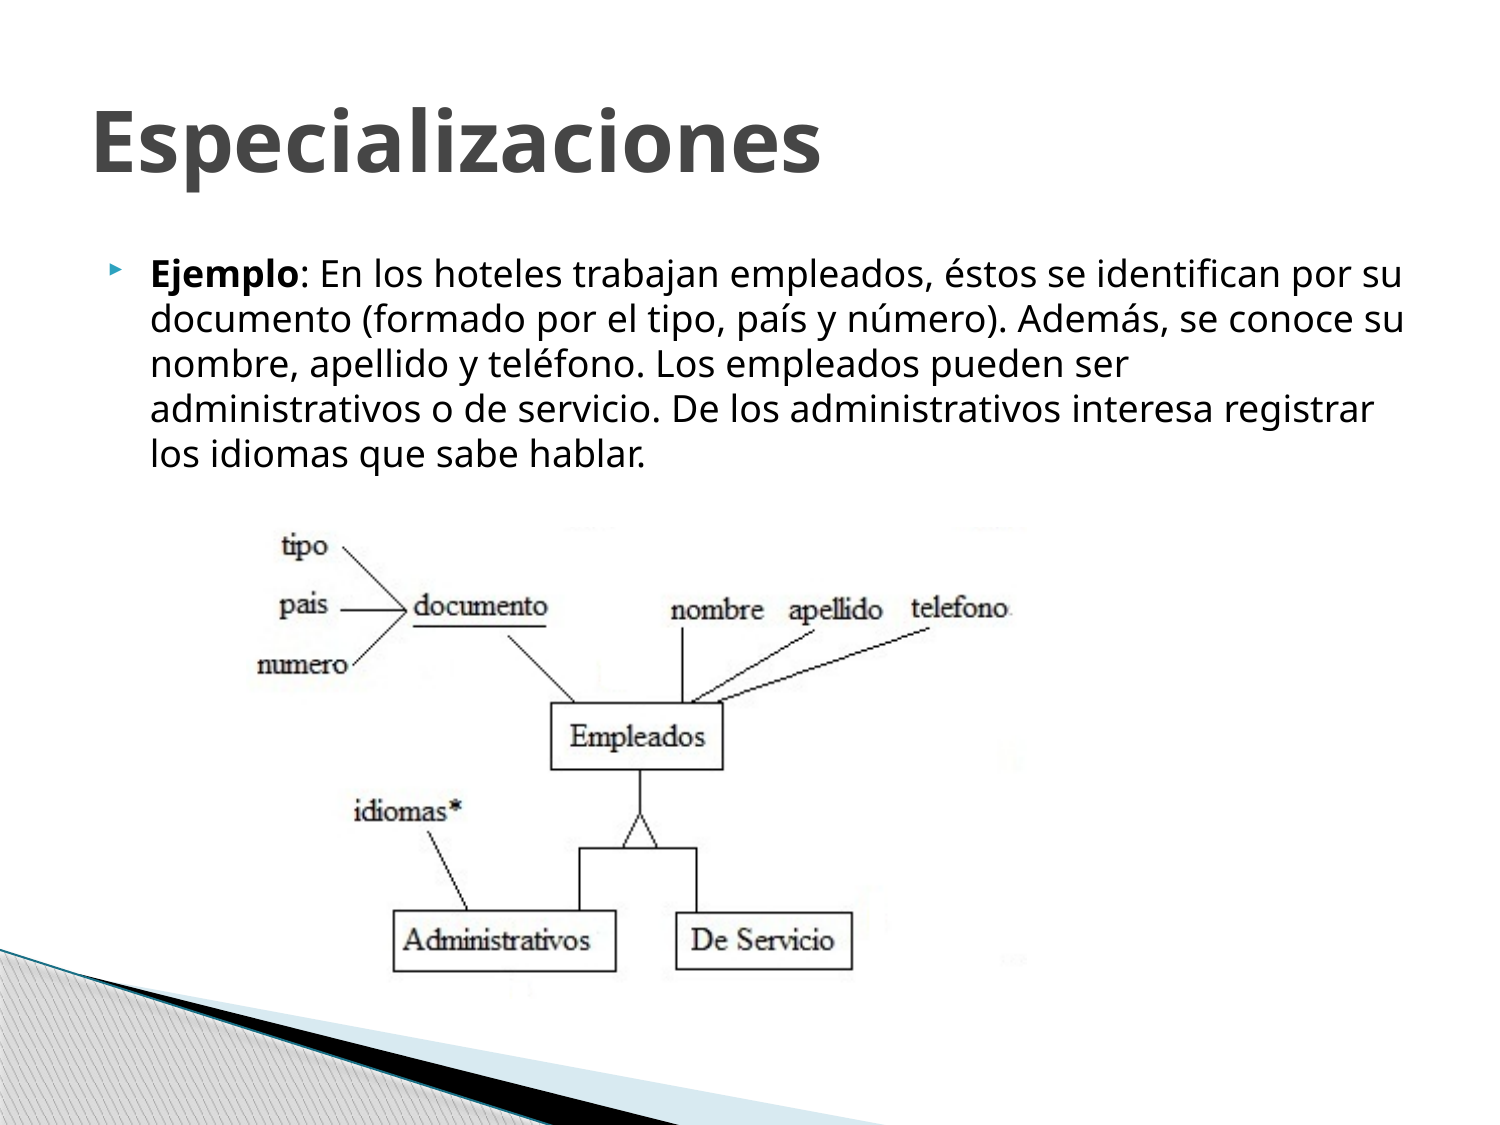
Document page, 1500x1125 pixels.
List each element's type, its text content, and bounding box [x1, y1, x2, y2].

list Ejemplo: En los hoteles trabajan empleados, éstos se identifican por su documento (formado por el tipo, país y número). Además, se conoce su nombre, apellido y teléfono. Los empleados pueden ser administrativos o de servicio. De los administrativos interesa registrar los idiomas que sabe hablar. [75, 243, 1425, 986]
picture [246, 526, 1027, 999]
title Especializaciones [75, 45, 1425, 233]
